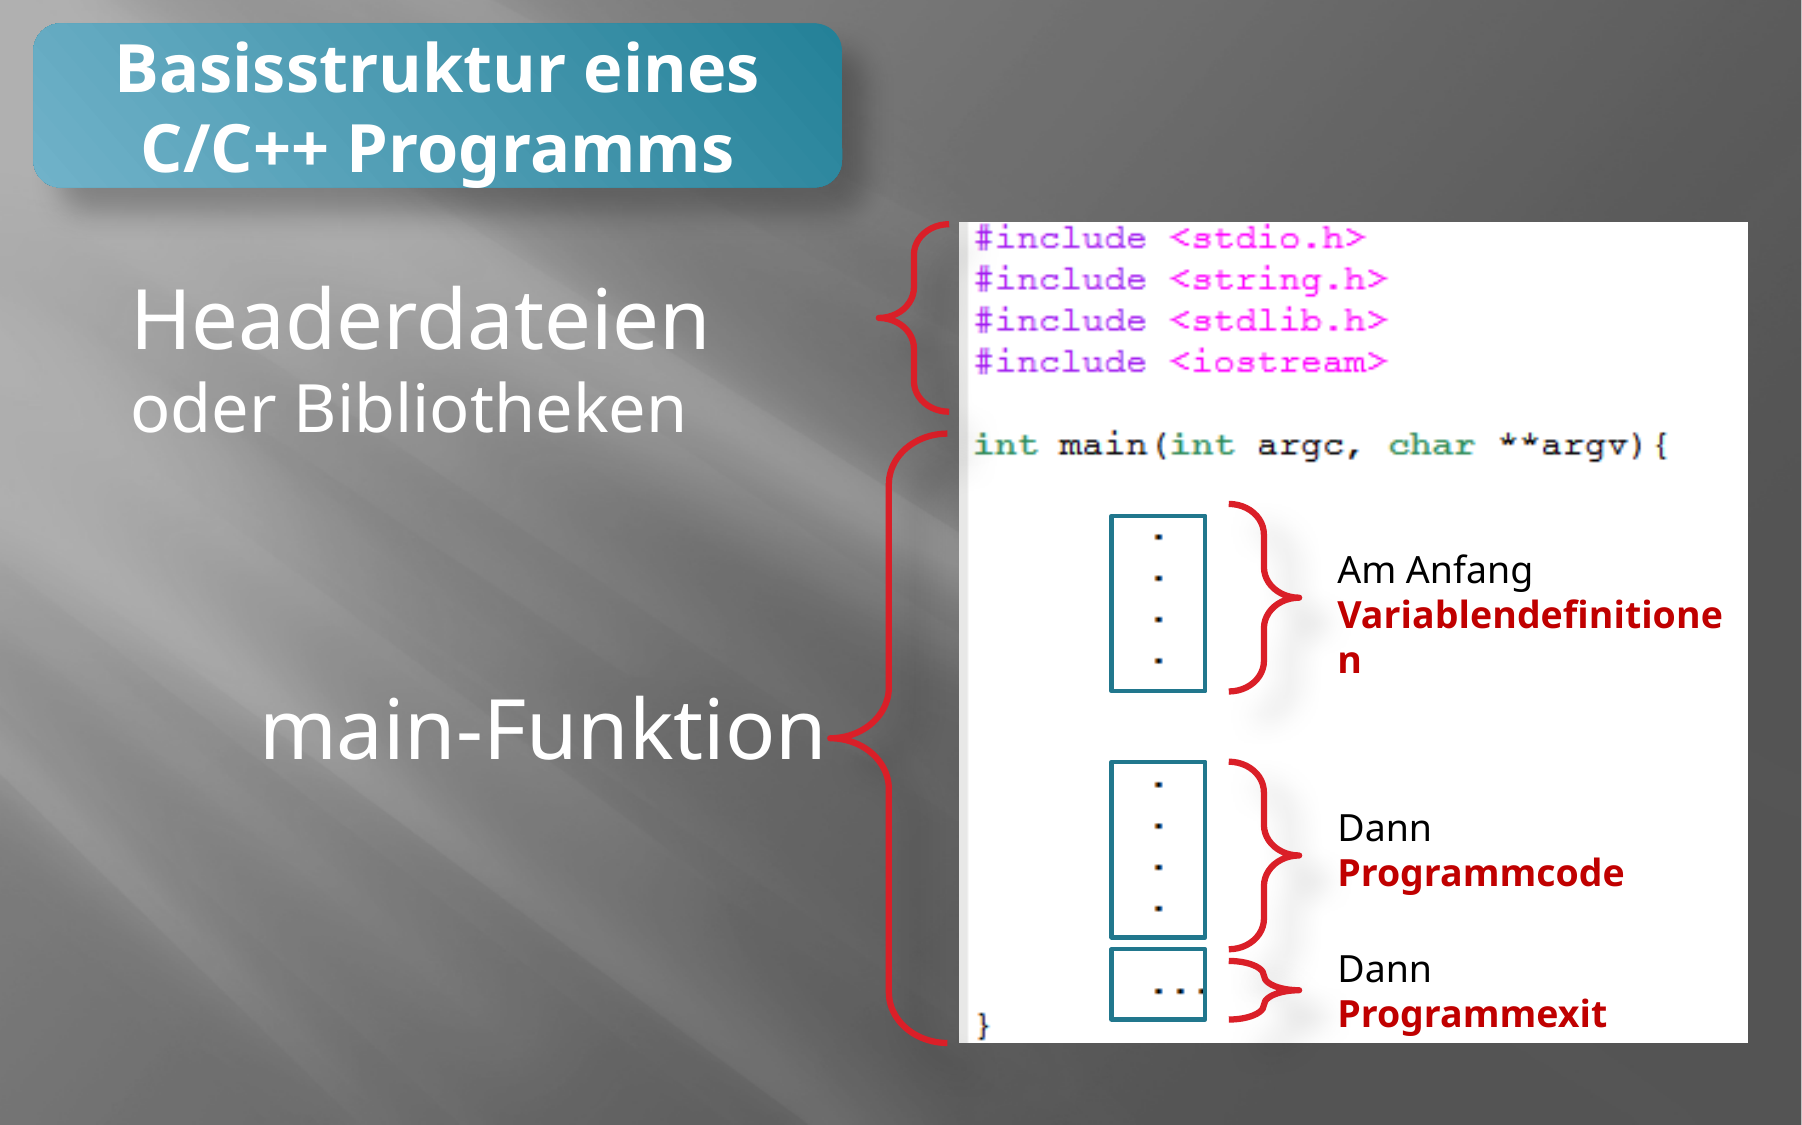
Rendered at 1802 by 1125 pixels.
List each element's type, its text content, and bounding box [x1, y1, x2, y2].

text_box Basisstruktur eines C/C++ Programms [33, 23, 843, 188]
text_box main-Funktion [244, 669, 854, 784]
text_box Headerdateien oder Bibliotheken [115, 258, 913, 454]
text_box [875, 221, 950, 415]
text_box [854, 432, 948, 1047]
picture [958, 222, 1749, 1044]
